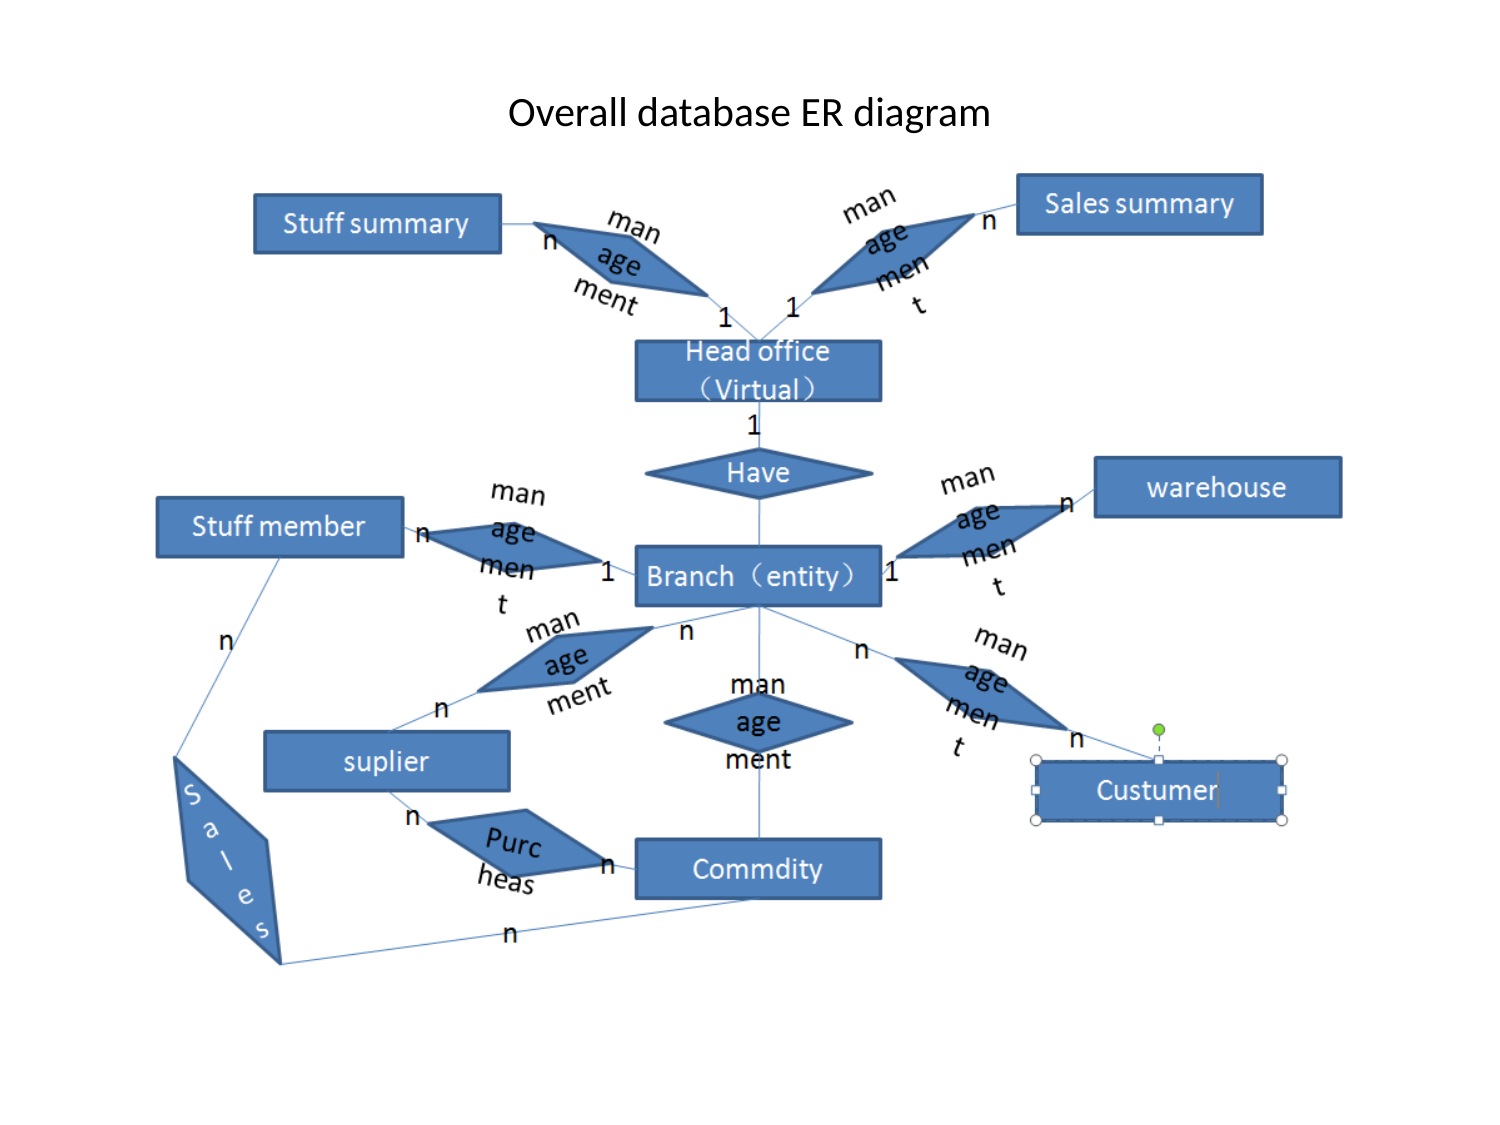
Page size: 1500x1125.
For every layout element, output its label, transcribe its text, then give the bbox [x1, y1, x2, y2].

title Overall database ER diagram [75, 45, 1425, 175]
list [137, 162, 1349, 974]
